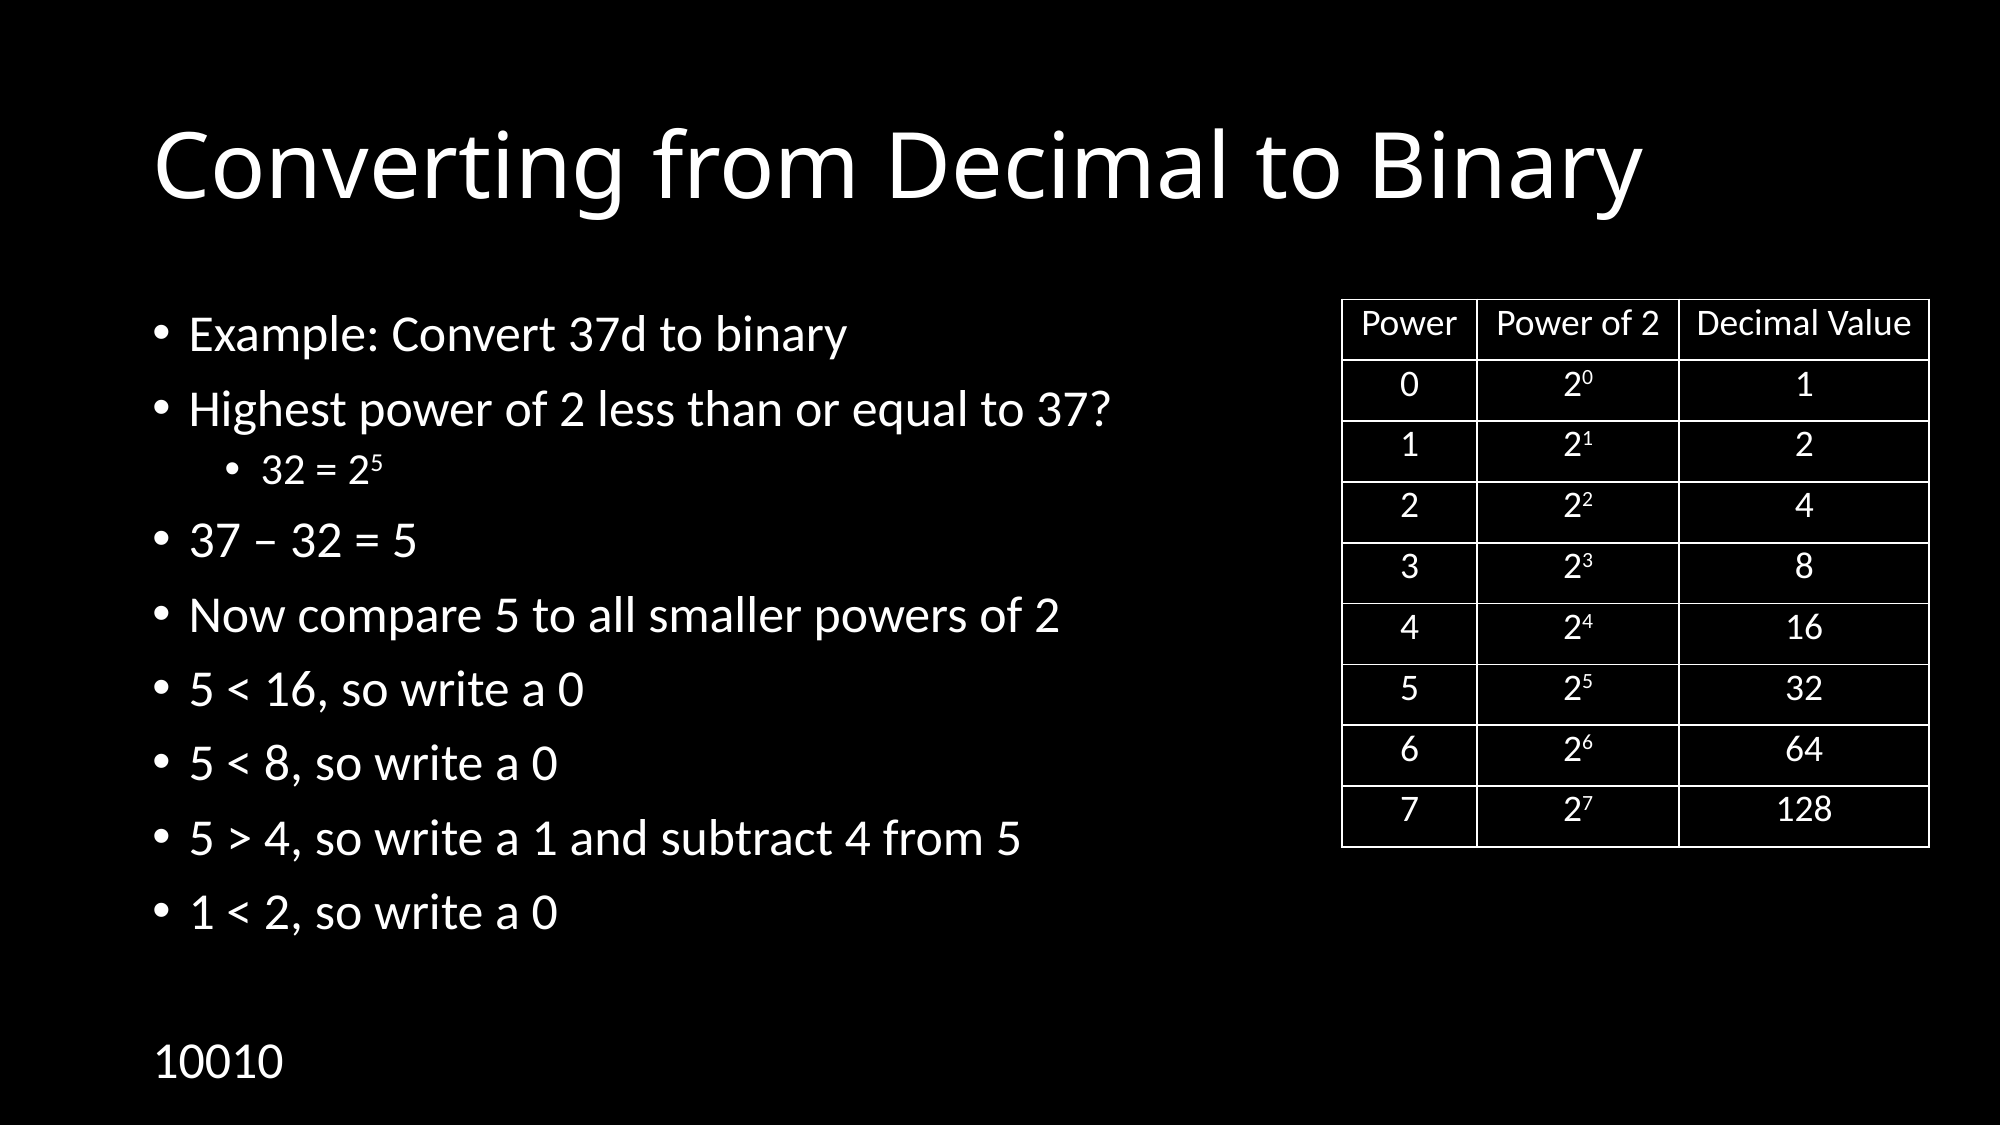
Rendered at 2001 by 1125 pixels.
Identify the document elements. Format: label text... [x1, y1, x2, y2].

table_cell 6 [1343, 726, 1476, 785]
table_cell 0 [1343, 361, 1476, 420]
table_cell 21 [1478, 422, 1678, 481]
table_cell 26 [1478, 726, 1678, 785]
table_cell 22 [1478, 483, 1678, 542]
table_cell 128 [1680, 787, 1928, 846]
list Example: Convert 37d to binary Highest power of 2 less than or equal to 37? 32 = 25 37 – 32 = 5 Now compare 5 to all smaller powers of 2 5 < 16, so write a 0 5 < 8, so write a 0 5 > 4, so write a 1 and subtract 4 from 5 1 < 2, so write a 0 10010 [137, 299, 1342, 1101]
table_cell 2 [1343, 483, 1476, 542]
table_cell 1 [1343, 422, 1476, 481]
table_cell 8 [1680, 544, 1928, 603]
table_cell 1 [1680, 361, 1928, 420]
table_cell 25 [1478, 665, 1678, 724]
table_cell 7 [1343, 787, 1476, 846]
table_header Decimal Value [1680, 300, 1928, 359]
table_header Power [1343, 300, 1476, 359]
table_cell 3 [1343, 544, 1476, 603]
table_cell 23 [1478, 544, 1678, 603]
table_cell 4 [1343, 604, 1476, 664]
table_cell 4 [1680, 483, 1928, 542]
title Converting from Decimal to Binary [137, 59, 1863, 278]
table_cell 27 [1478, 787, 1678, 846]
table_cell 24 [1478, 604, 1678, 664]
table_cell 2 [1680, 422, 1928, 481]
table_cell 32 [1680, 665, 1928, 724]
table_cell 20 [1478, 361, 1678, 420]
table_cell 64 [1680, 726, 1928, 785]
table_cell 16 [1680, 604, 1928, 664]
table_header Power of 2 [1478, 300, 1678, 359]
table_cell 5 [1343, 665, 1476, 724]
